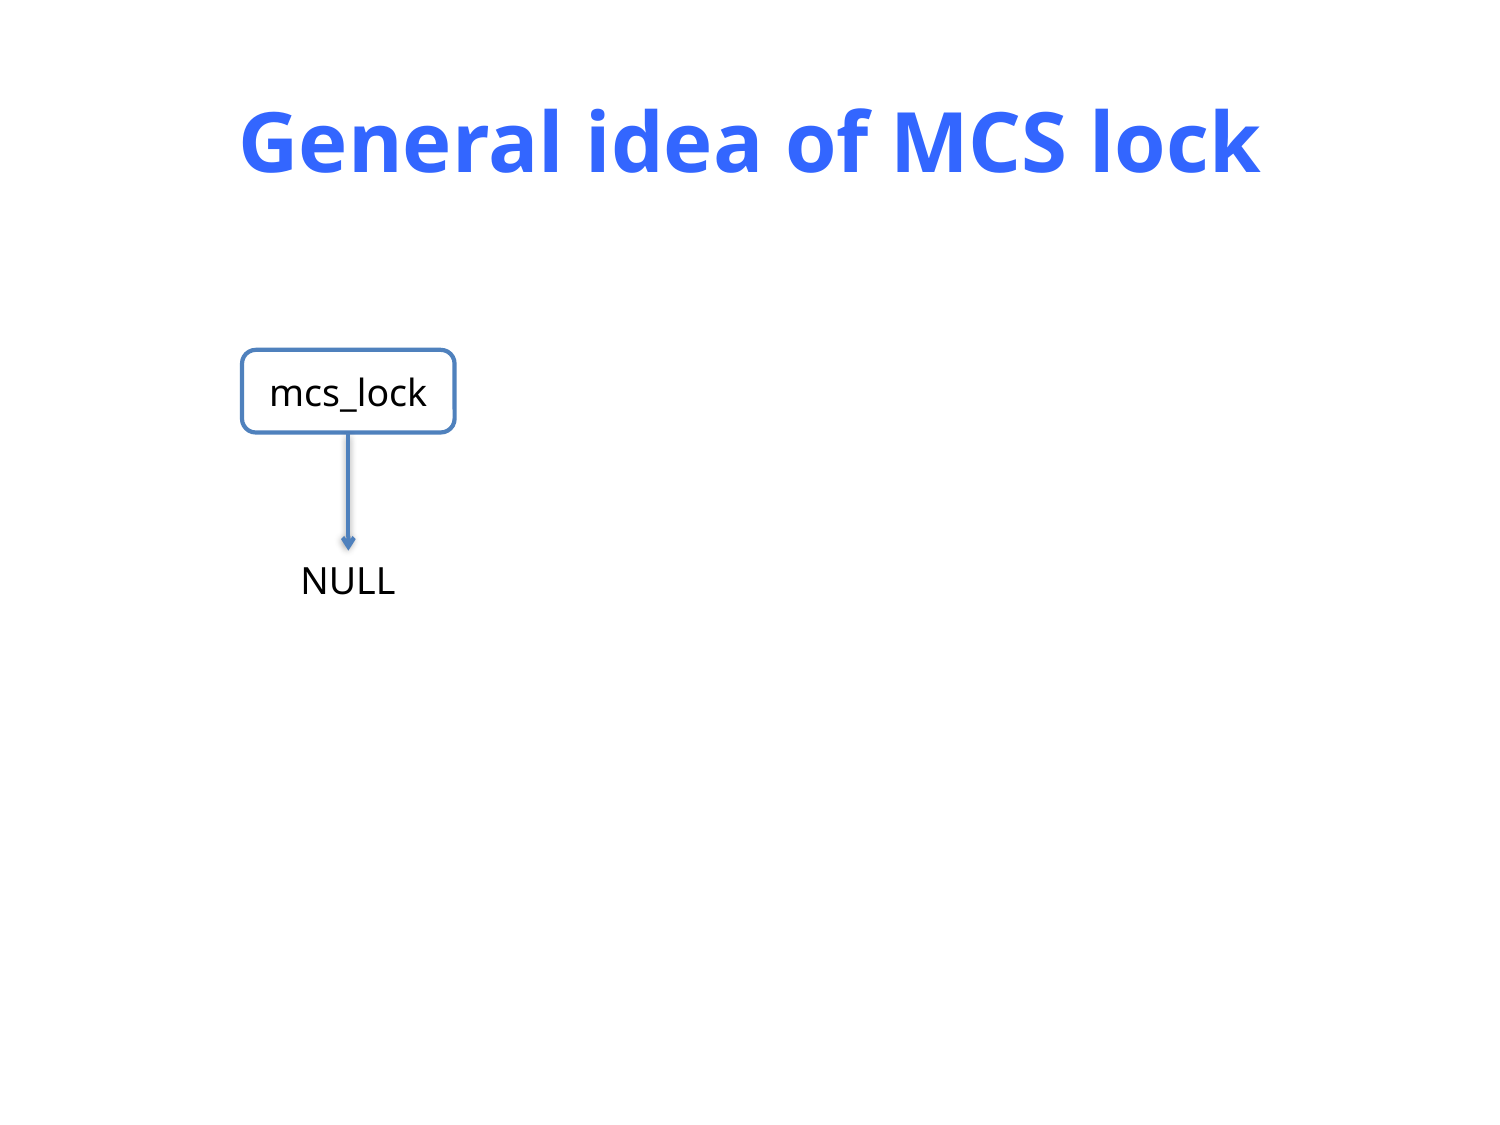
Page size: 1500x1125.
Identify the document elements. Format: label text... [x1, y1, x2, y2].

title General idea of MCS lock [75, 45, 1425, 233]
text_box NULL [285, 549, 411, 610]
text_box mcs_lock [239, 347, 457, 435]
